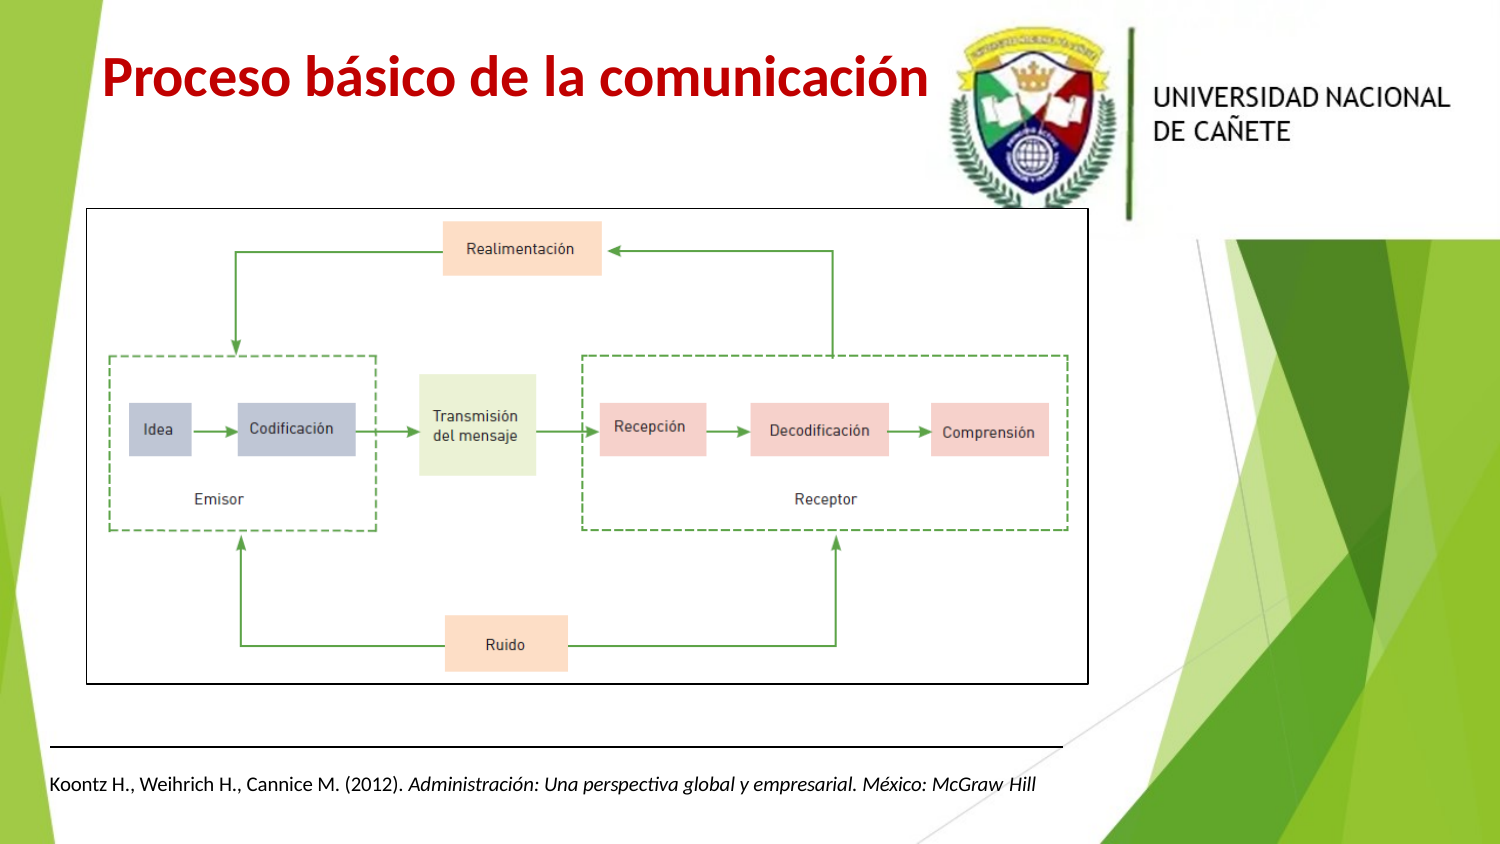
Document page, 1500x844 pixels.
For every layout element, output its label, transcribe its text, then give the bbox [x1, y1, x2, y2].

text_box Koontz H., Weihrich H., Cannice M. (2012). Administración: Una perspectiva global y empresarial. México: McGraw Hill [47, 768, 1050, 796]
picture [0, 0, 1500, 844]
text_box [86, 208, 1089, 685]
title Proceso básico de la comunicación [100, 36, 940, 179]
